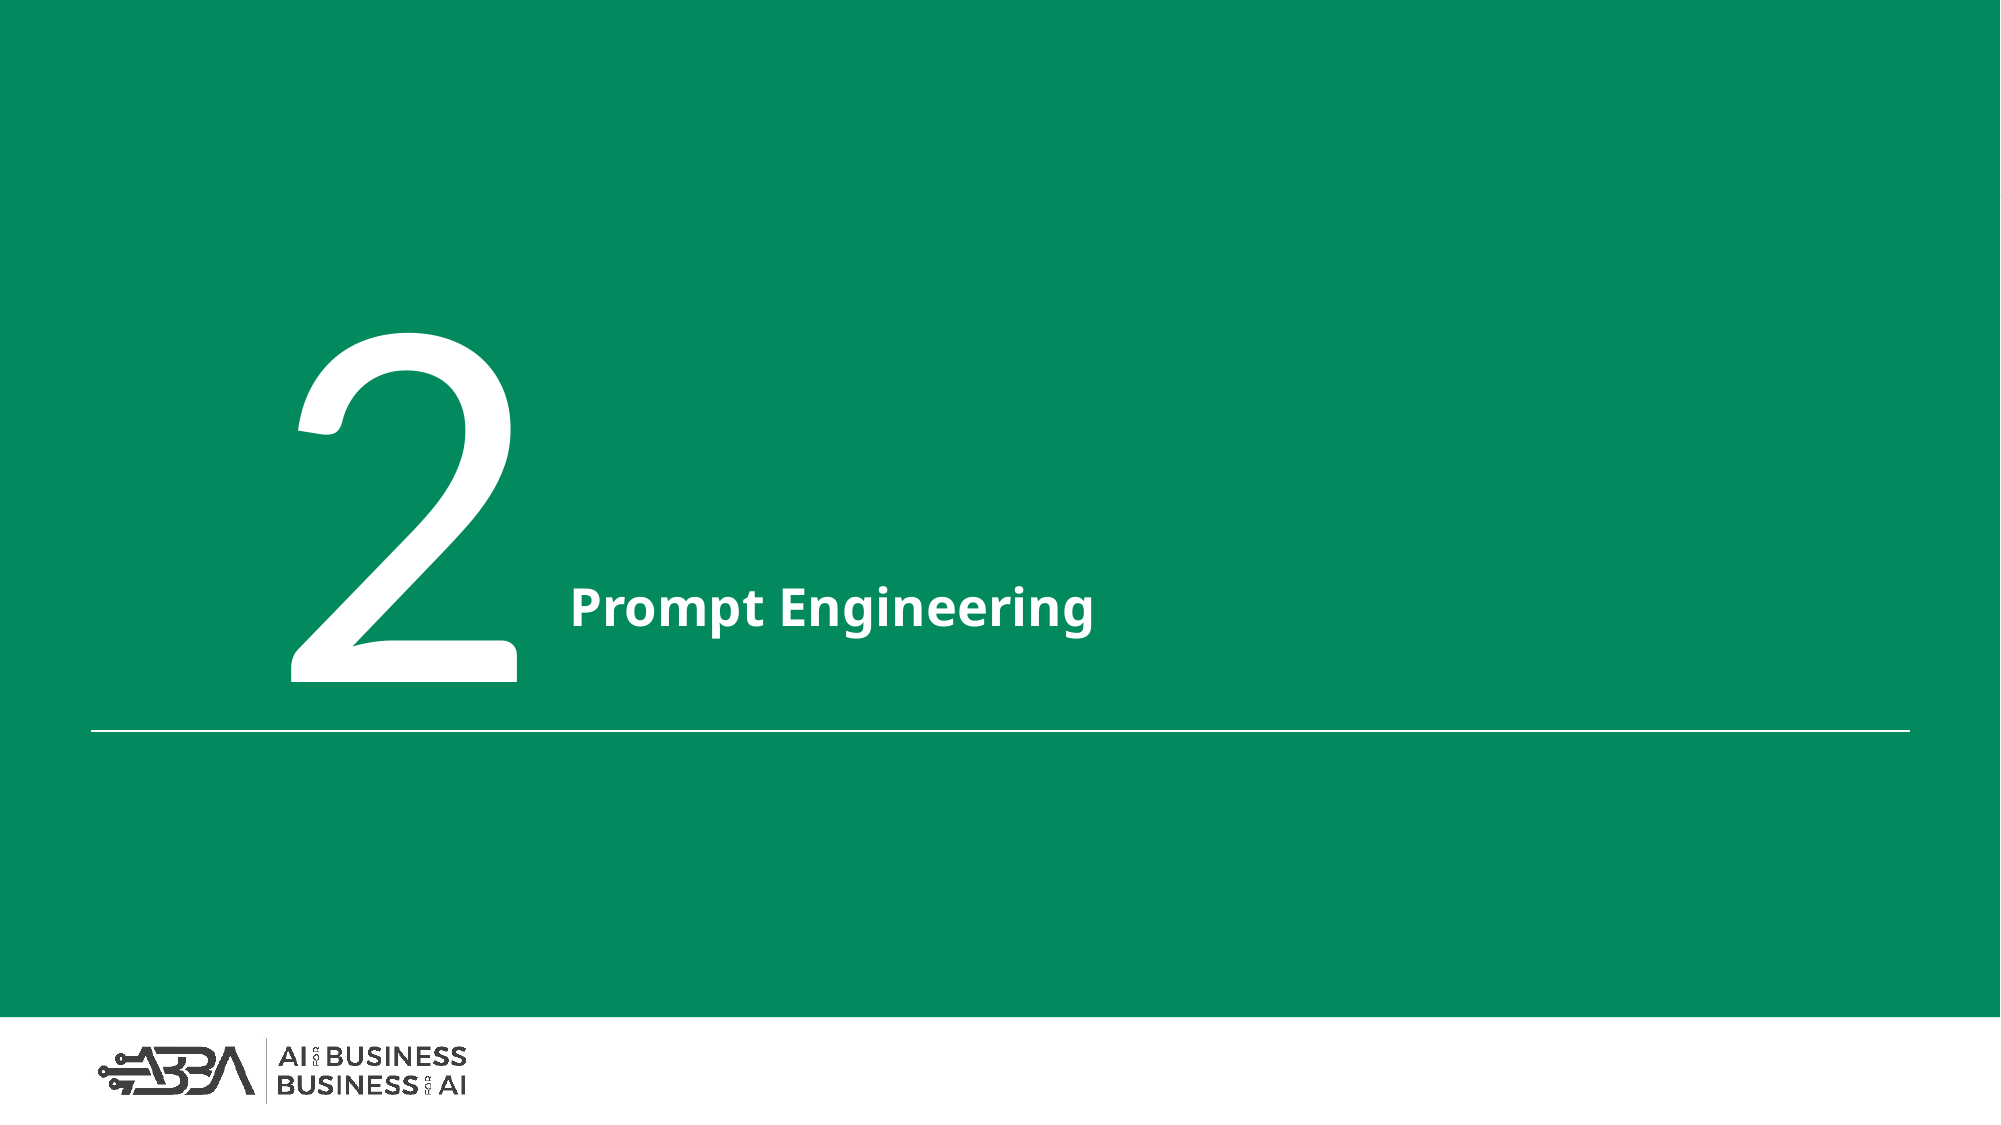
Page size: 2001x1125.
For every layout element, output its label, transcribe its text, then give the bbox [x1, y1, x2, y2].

picture [91, 1032, 472, 1109]
title Prompt Engineering [569, 573, 1910, 638]
list 2 [0, 141, 541, 793]
